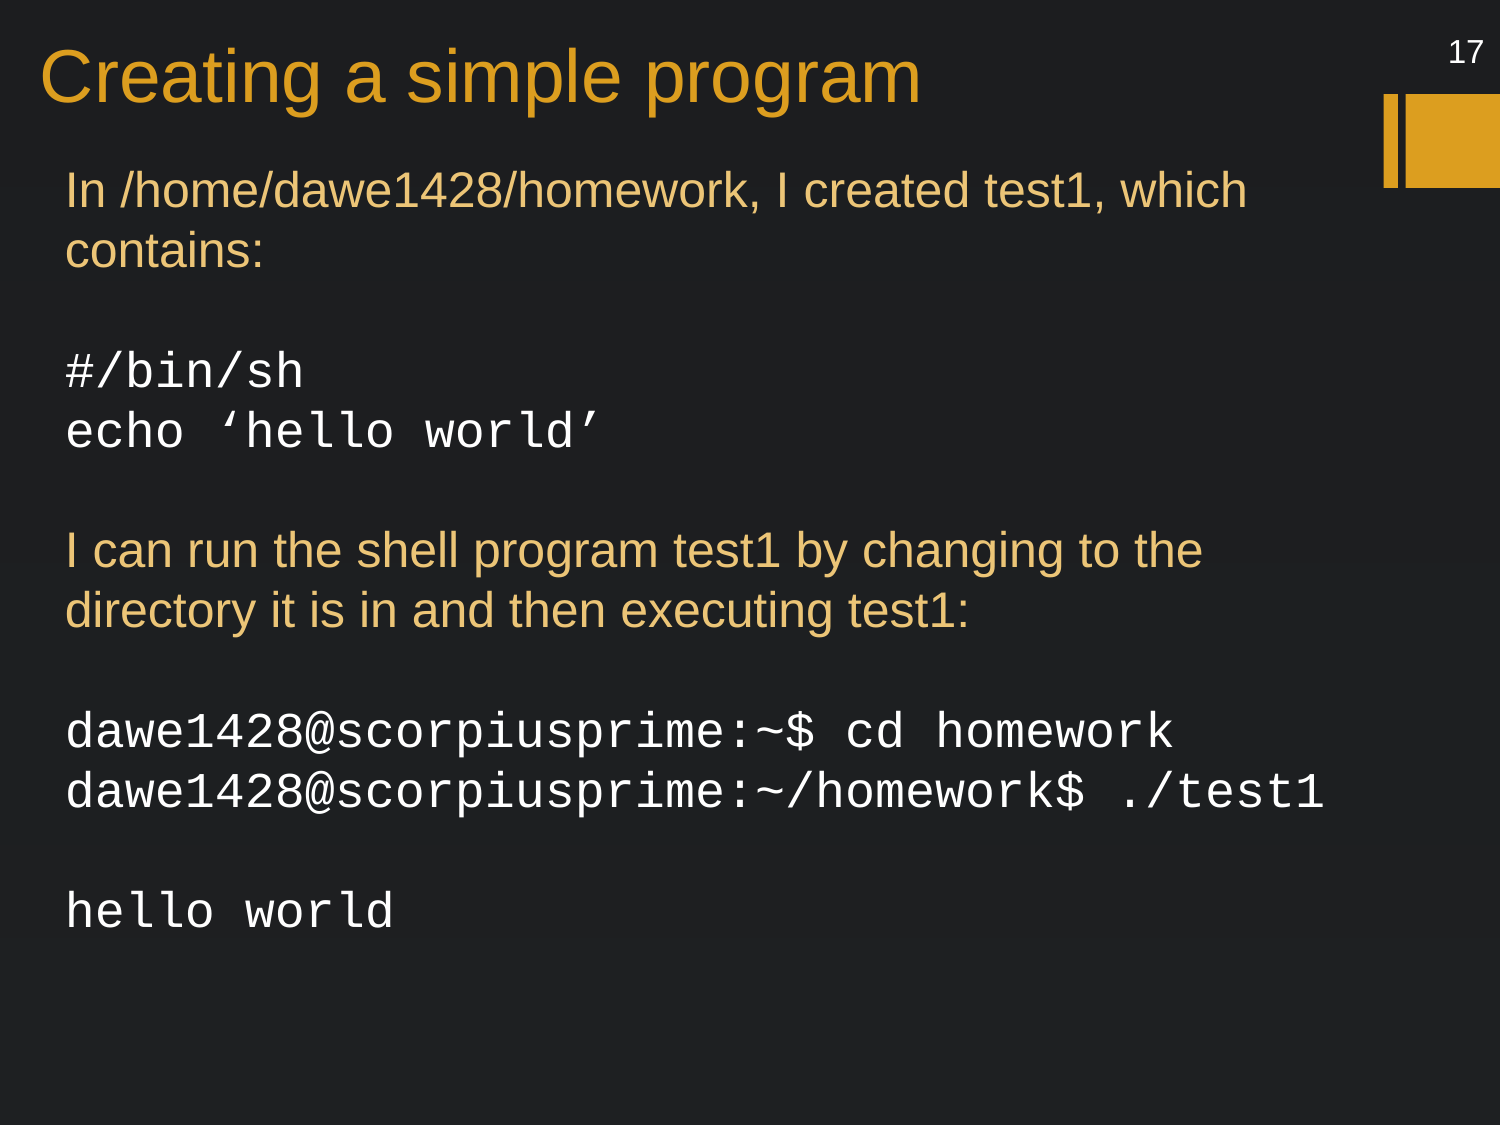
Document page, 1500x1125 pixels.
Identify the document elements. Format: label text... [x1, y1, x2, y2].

text_box In /home/dawe1428/homework, I created test1, which contains: #/bin/sh echo ‘hello world’ I can run the shell program test1 by changing to the directory it is in and then executing test1: dawe1428@scorpiusprime:~$ cd homework dawe1428@scorpiusprime:~/homework$ ./test1 hello world [50, 149, 1425, 1005]
title Creating a simple program [24, 24, 1363, 125]
slide_number 17 [1345, 24, 1500, 75]
